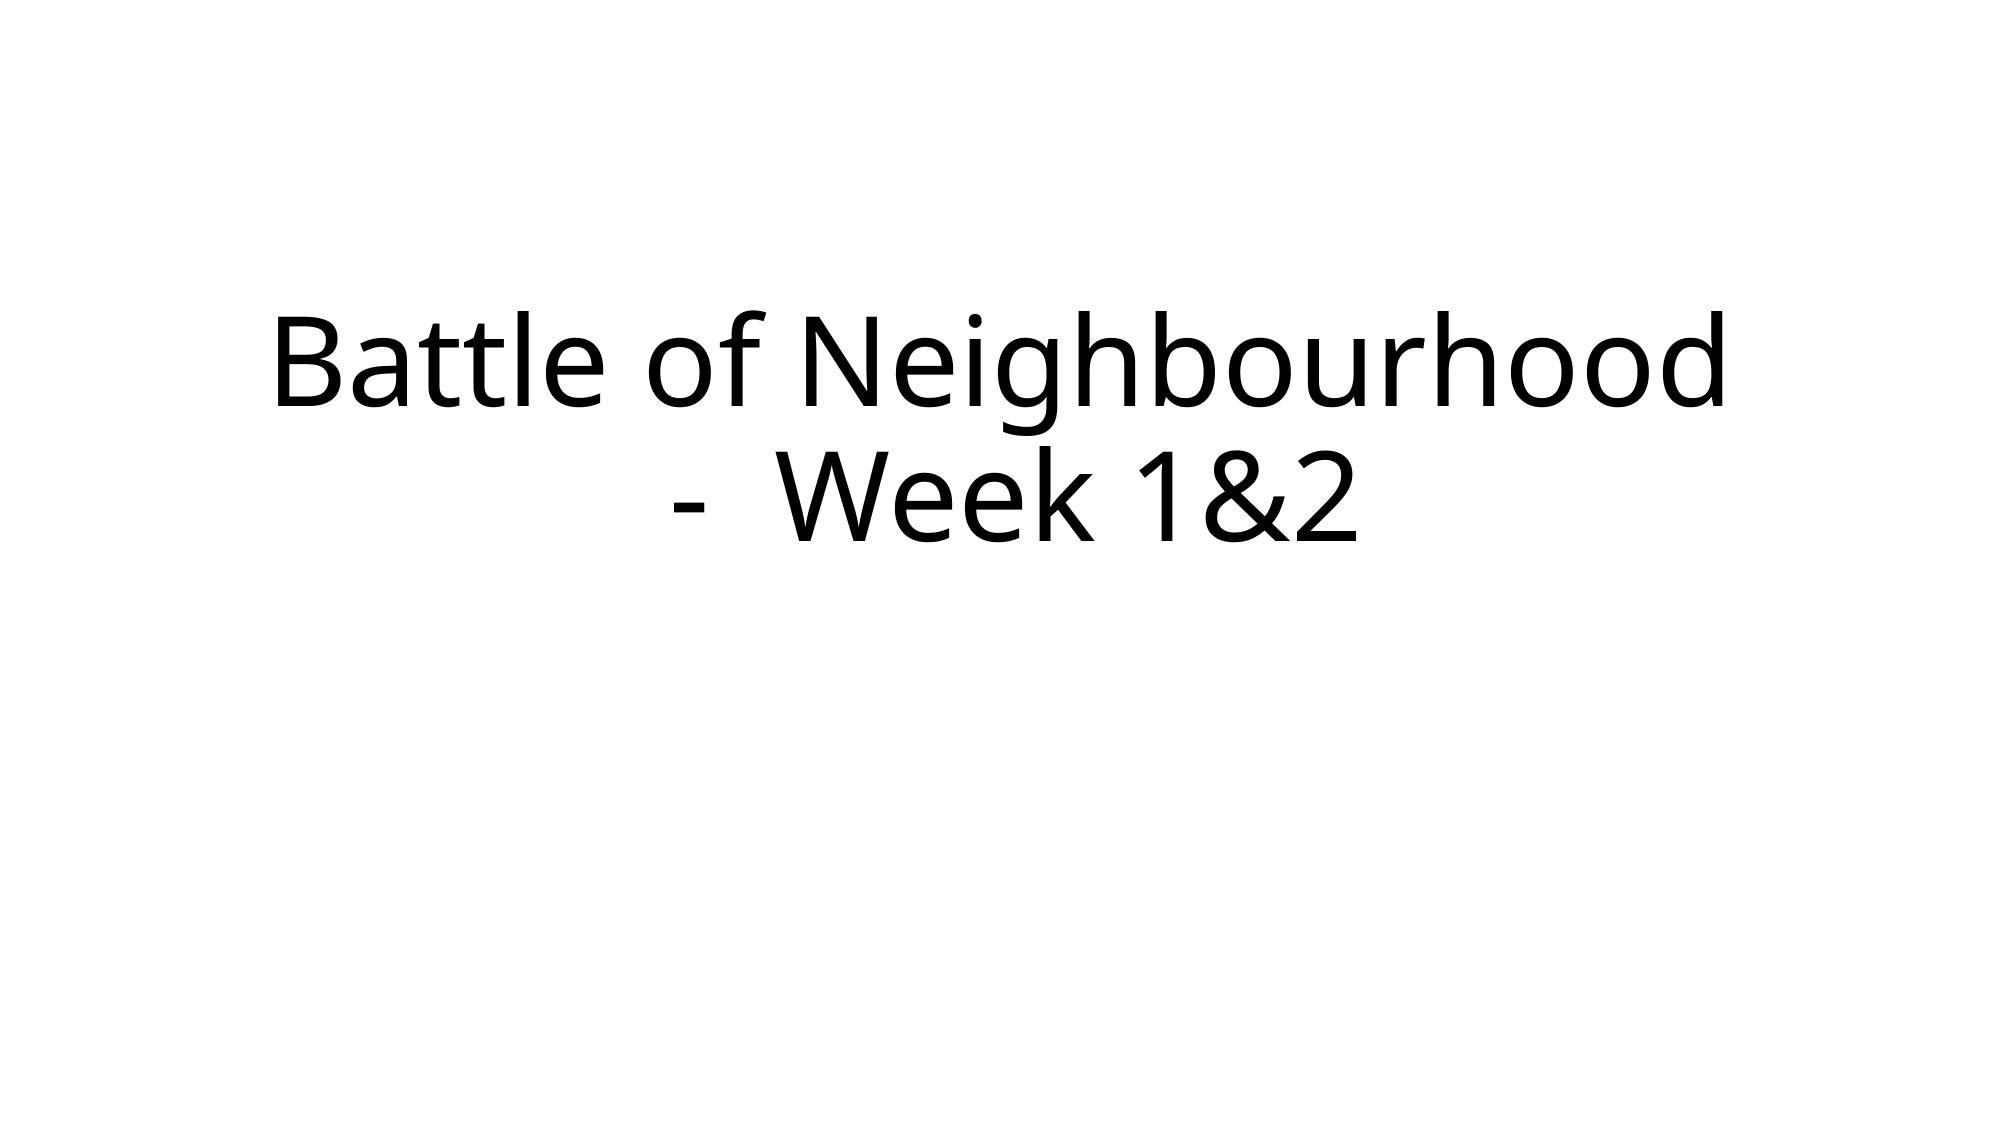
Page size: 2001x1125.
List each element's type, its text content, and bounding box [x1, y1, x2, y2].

title Battle of Neighbourhood - Week 1&2 [249, 184, 1750, 576]
